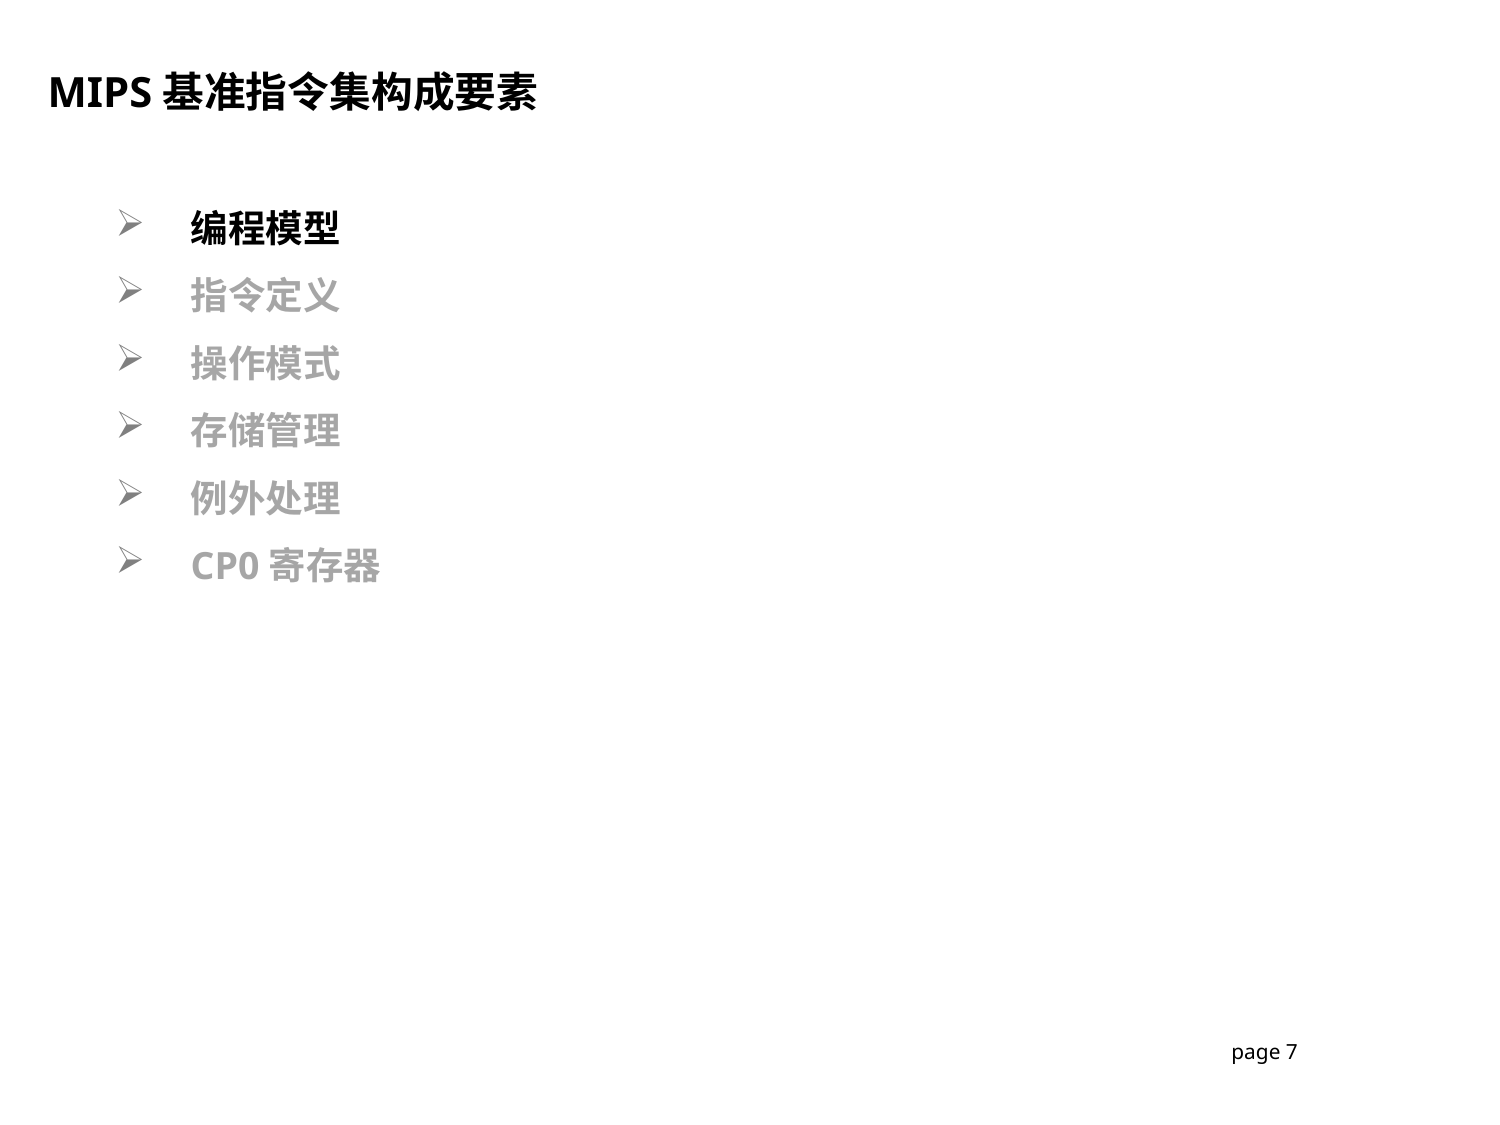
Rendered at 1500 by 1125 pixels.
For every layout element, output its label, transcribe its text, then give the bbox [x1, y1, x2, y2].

text_box MIPS基准指令集构成要素 [35, 56, 916, 123]
slide_number page 7 [962, 1023, 1313, 1084]
text_box 编程模型 指令定义 操作模式 存储管理 例外处理 CP0寄存器 [25, 174, 1435, 595]
